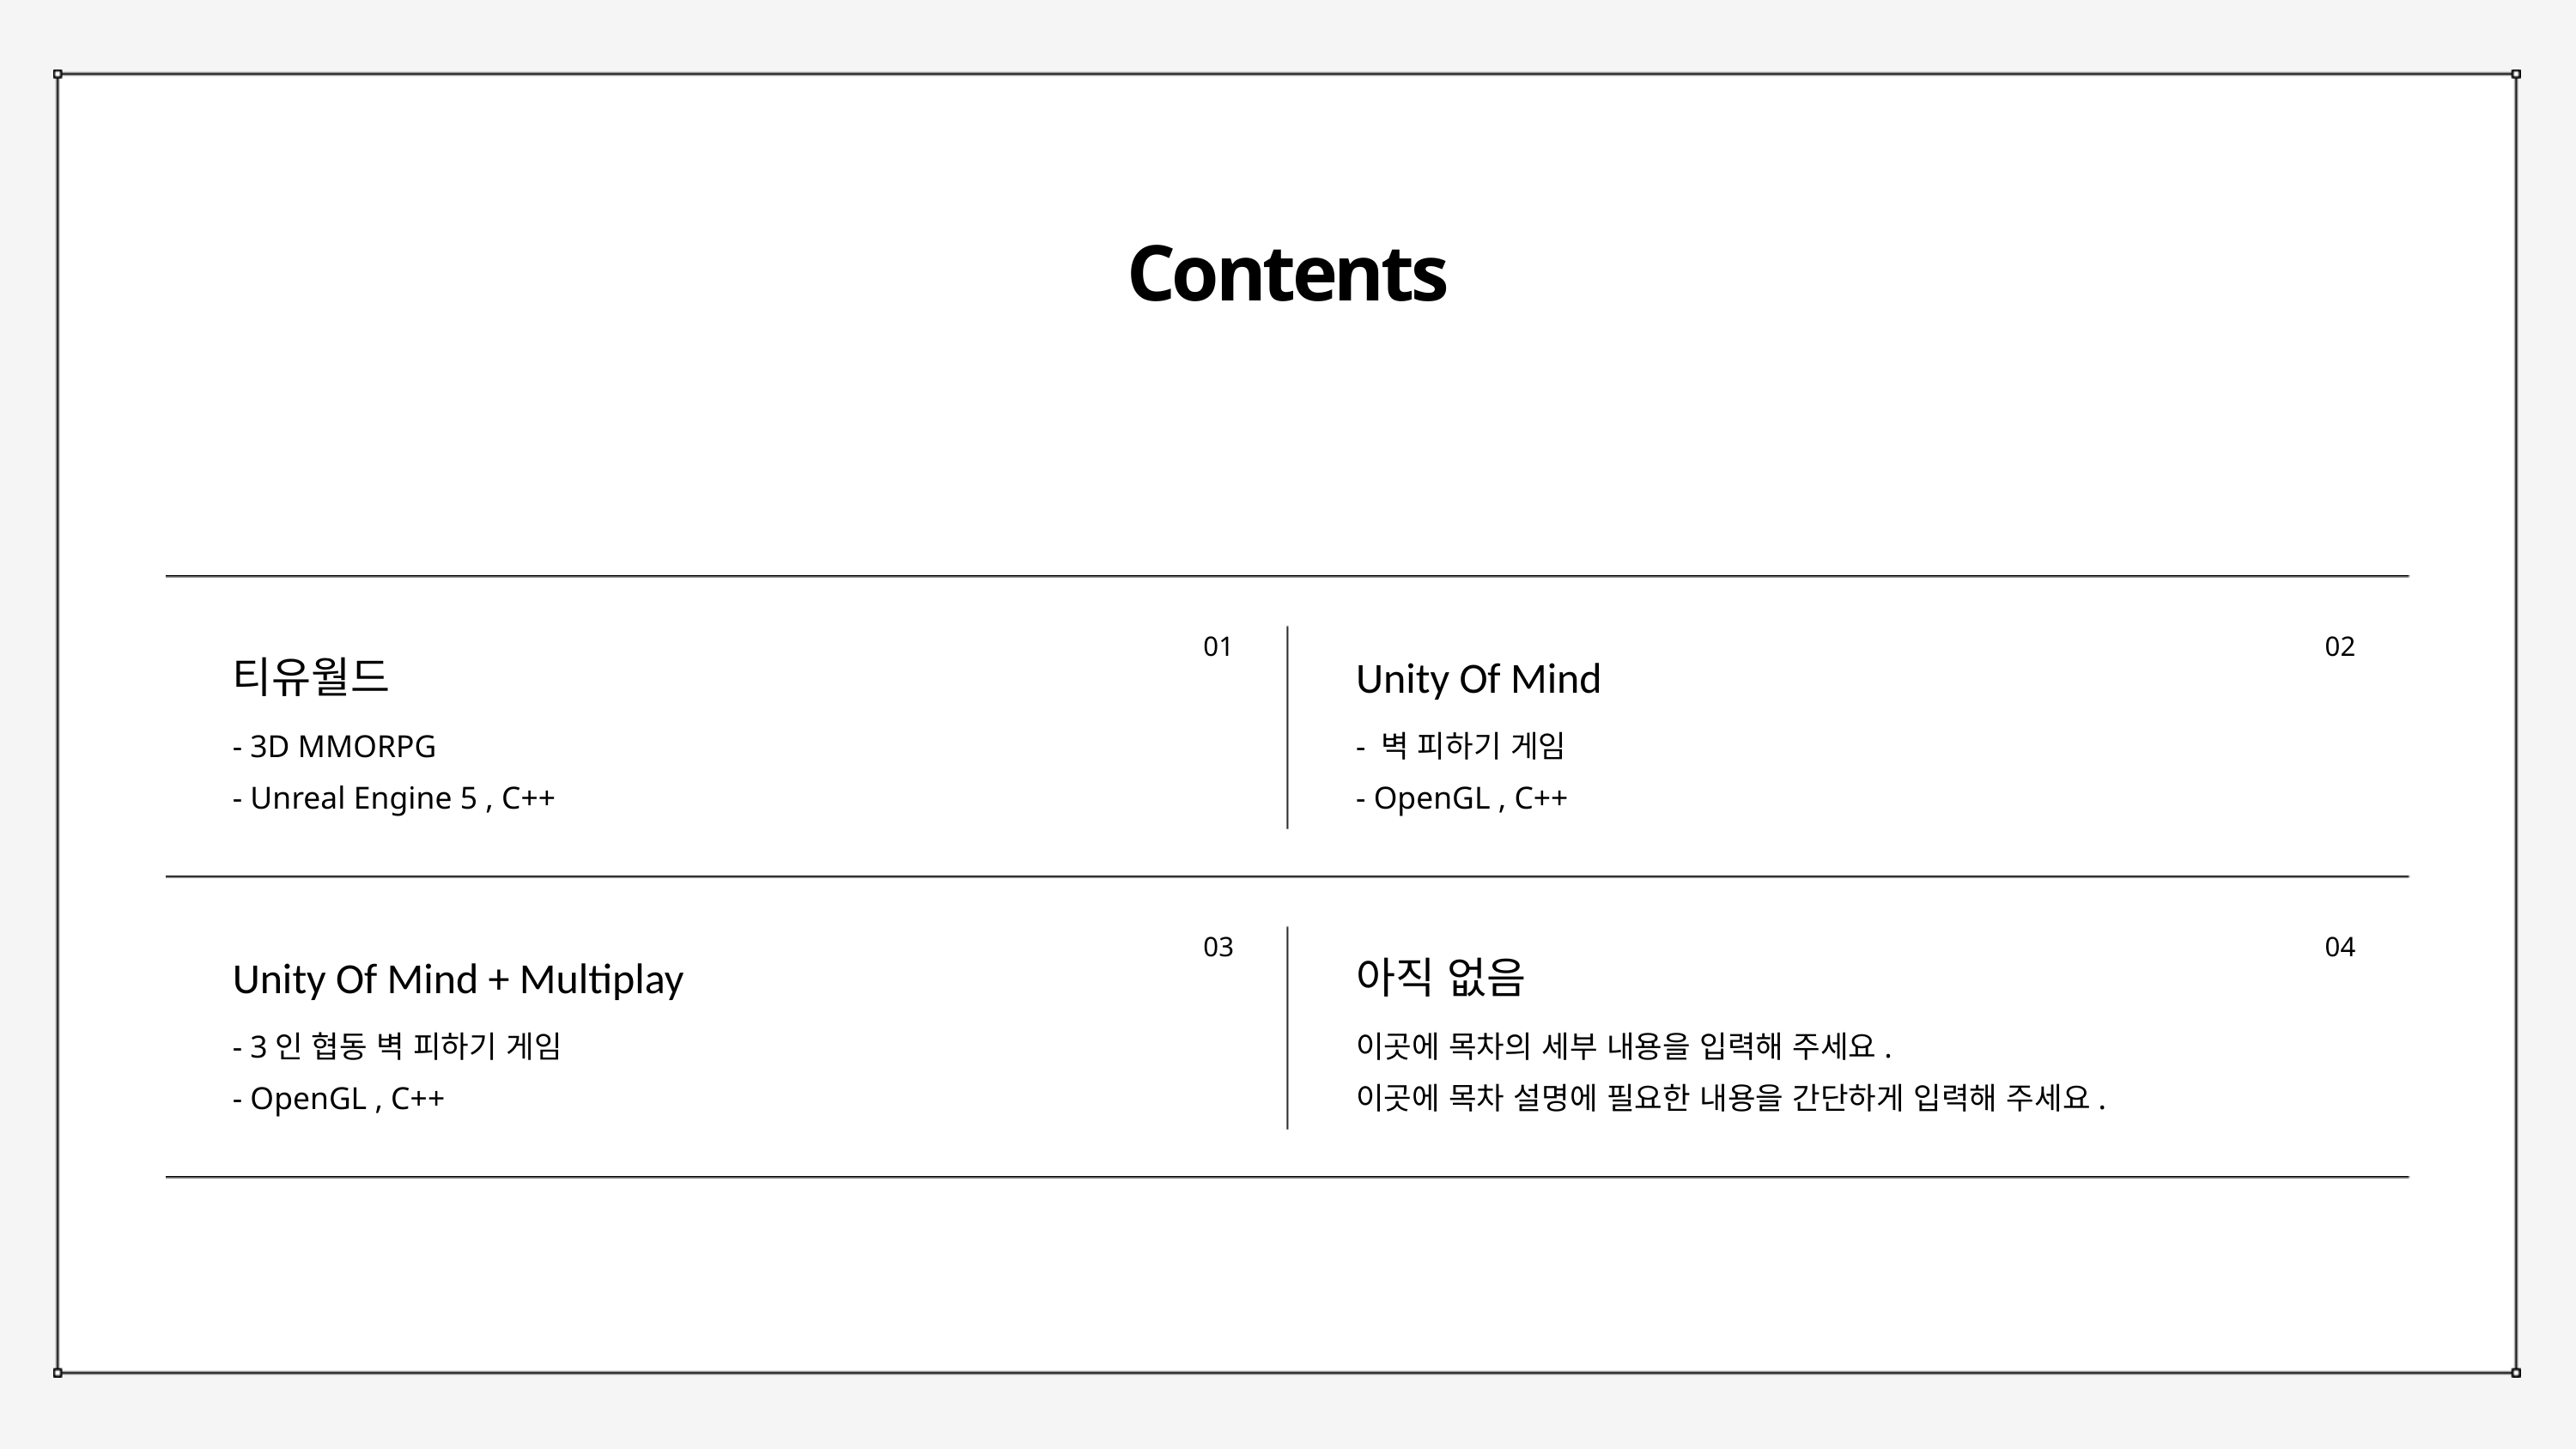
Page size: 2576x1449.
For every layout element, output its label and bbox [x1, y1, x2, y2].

picture [53, 69, 2521, 1378]
